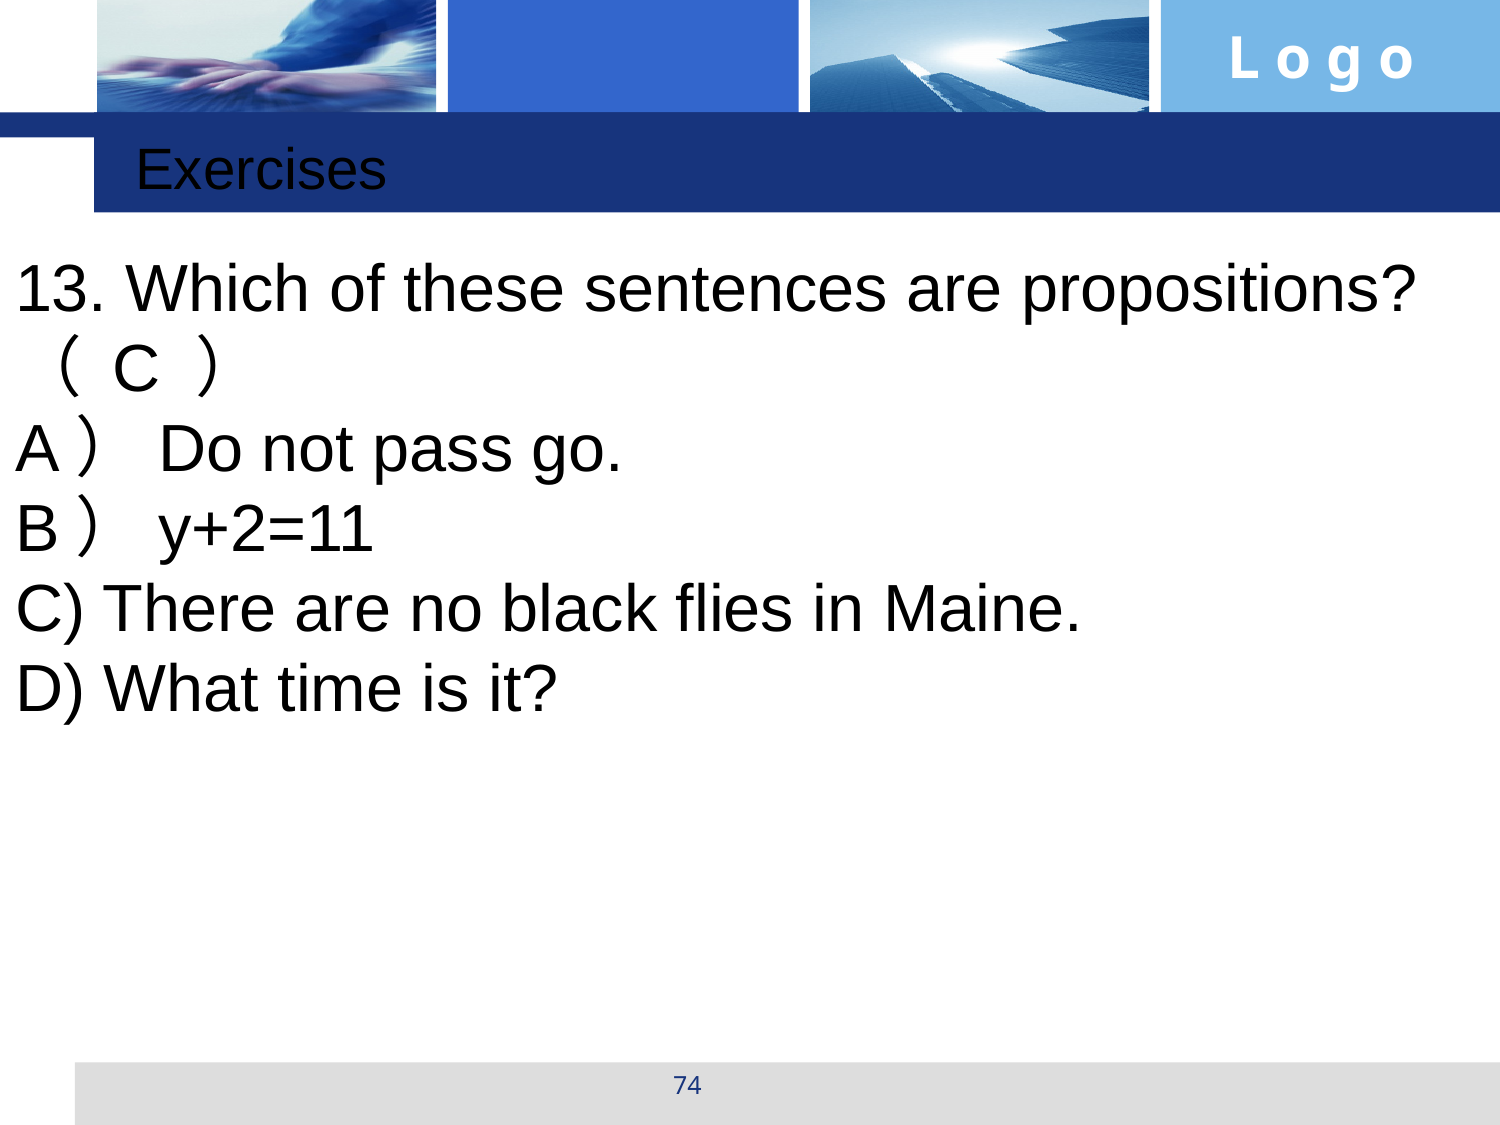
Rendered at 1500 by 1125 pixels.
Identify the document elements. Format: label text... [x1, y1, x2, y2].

list 13. Which of these sentences are propositions? （ C ） A）Do not pass go. B）y+2=11 C) There are no black flies in Maine. D) What time is it? [0, 237, 1500, 1013]
picture [97, 0, 437, 112]
title Exercises [120, 120, 1400, 213]
picture [810, 0, 1150, 112]
text_box 74 [512, 1062, 863, 1116]
